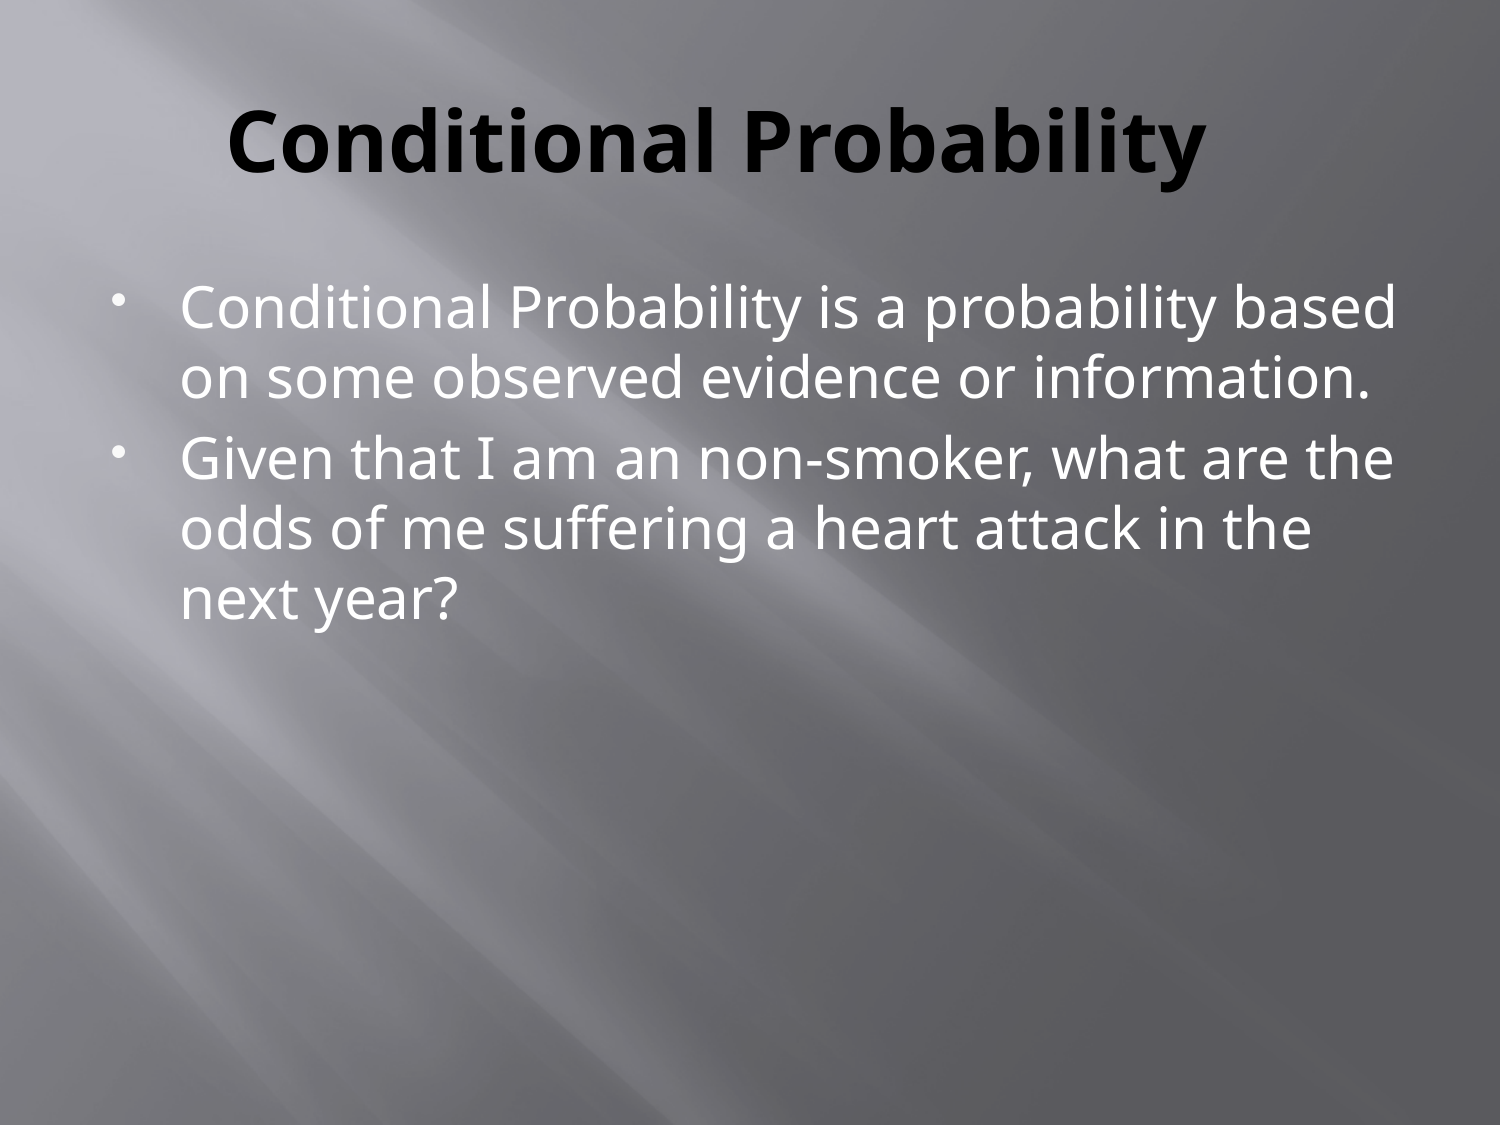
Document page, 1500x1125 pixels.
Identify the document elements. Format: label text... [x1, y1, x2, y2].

list Conditional Probability is a probability based on some observed evidence or information. Given that I am an non-smoker, what are the odds of me suffering a heart attack in the next year? [75, 262, 1425, 1035]
title Conditional Probability [75, 45, 1425, 233]
